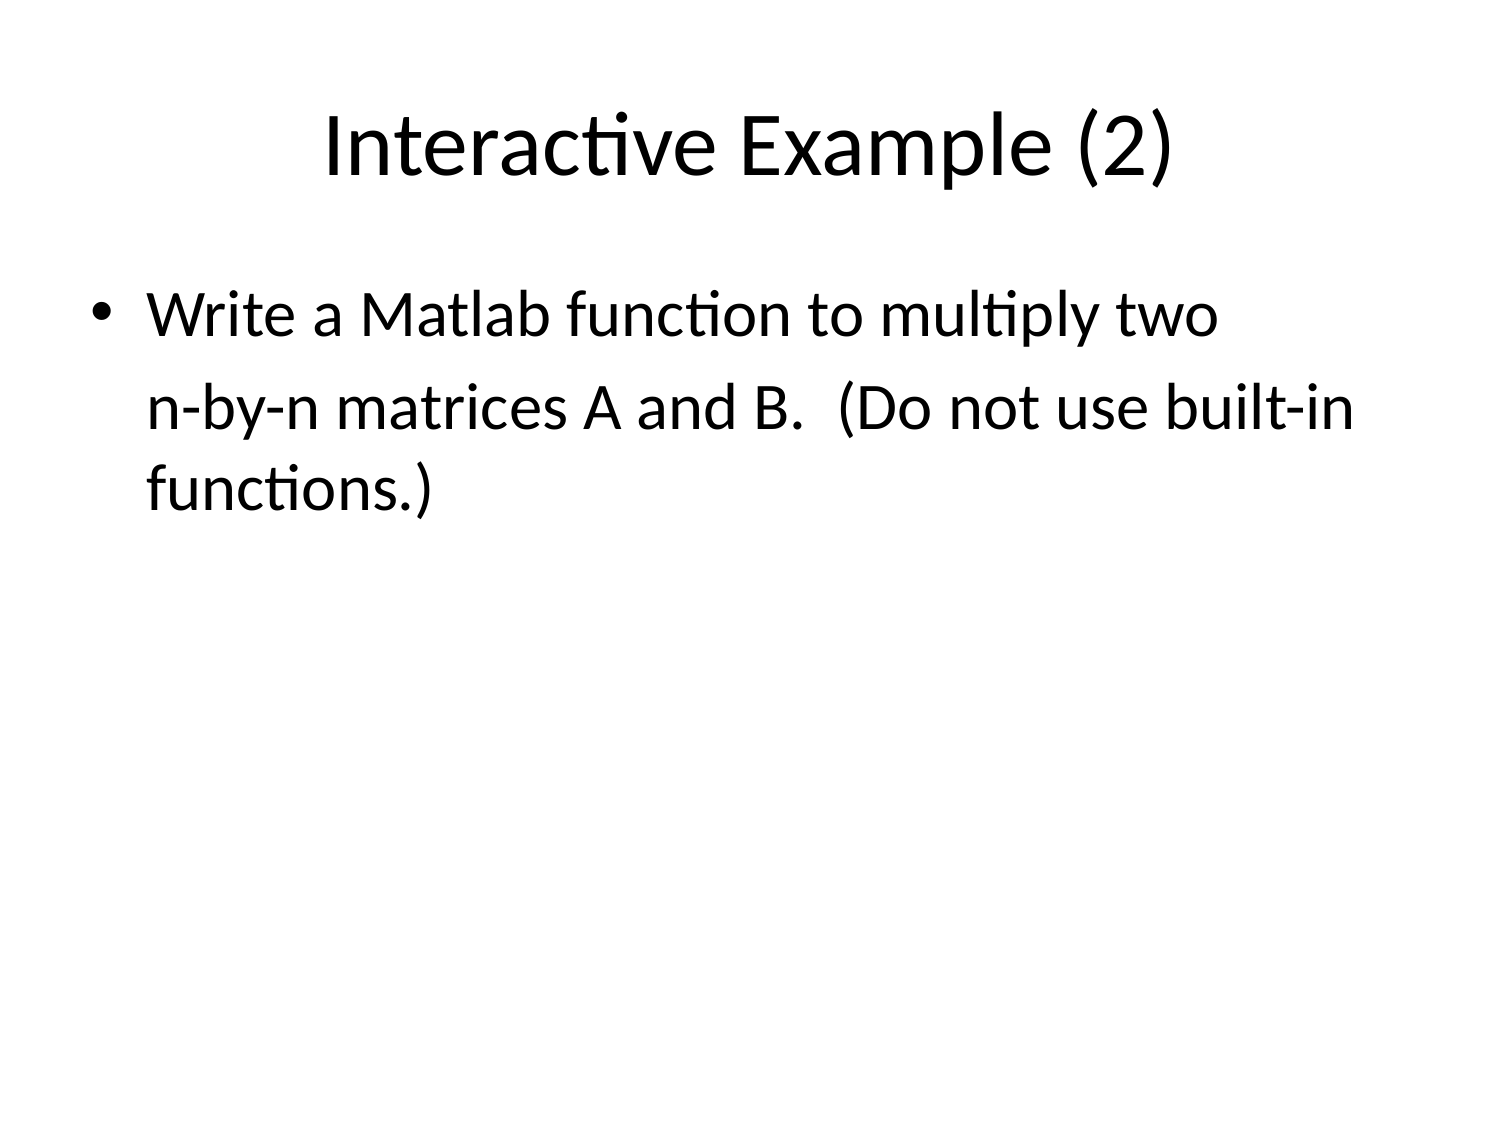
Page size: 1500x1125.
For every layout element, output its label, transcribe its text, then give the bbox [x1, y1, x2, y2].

title Interactive Example (2) [75, 45, 1425, 233]
list Write a Matlab function to multiply two n-by-n matrices A and B. (Do not use built-in functions.) [75, 262, 1425, 1005]
